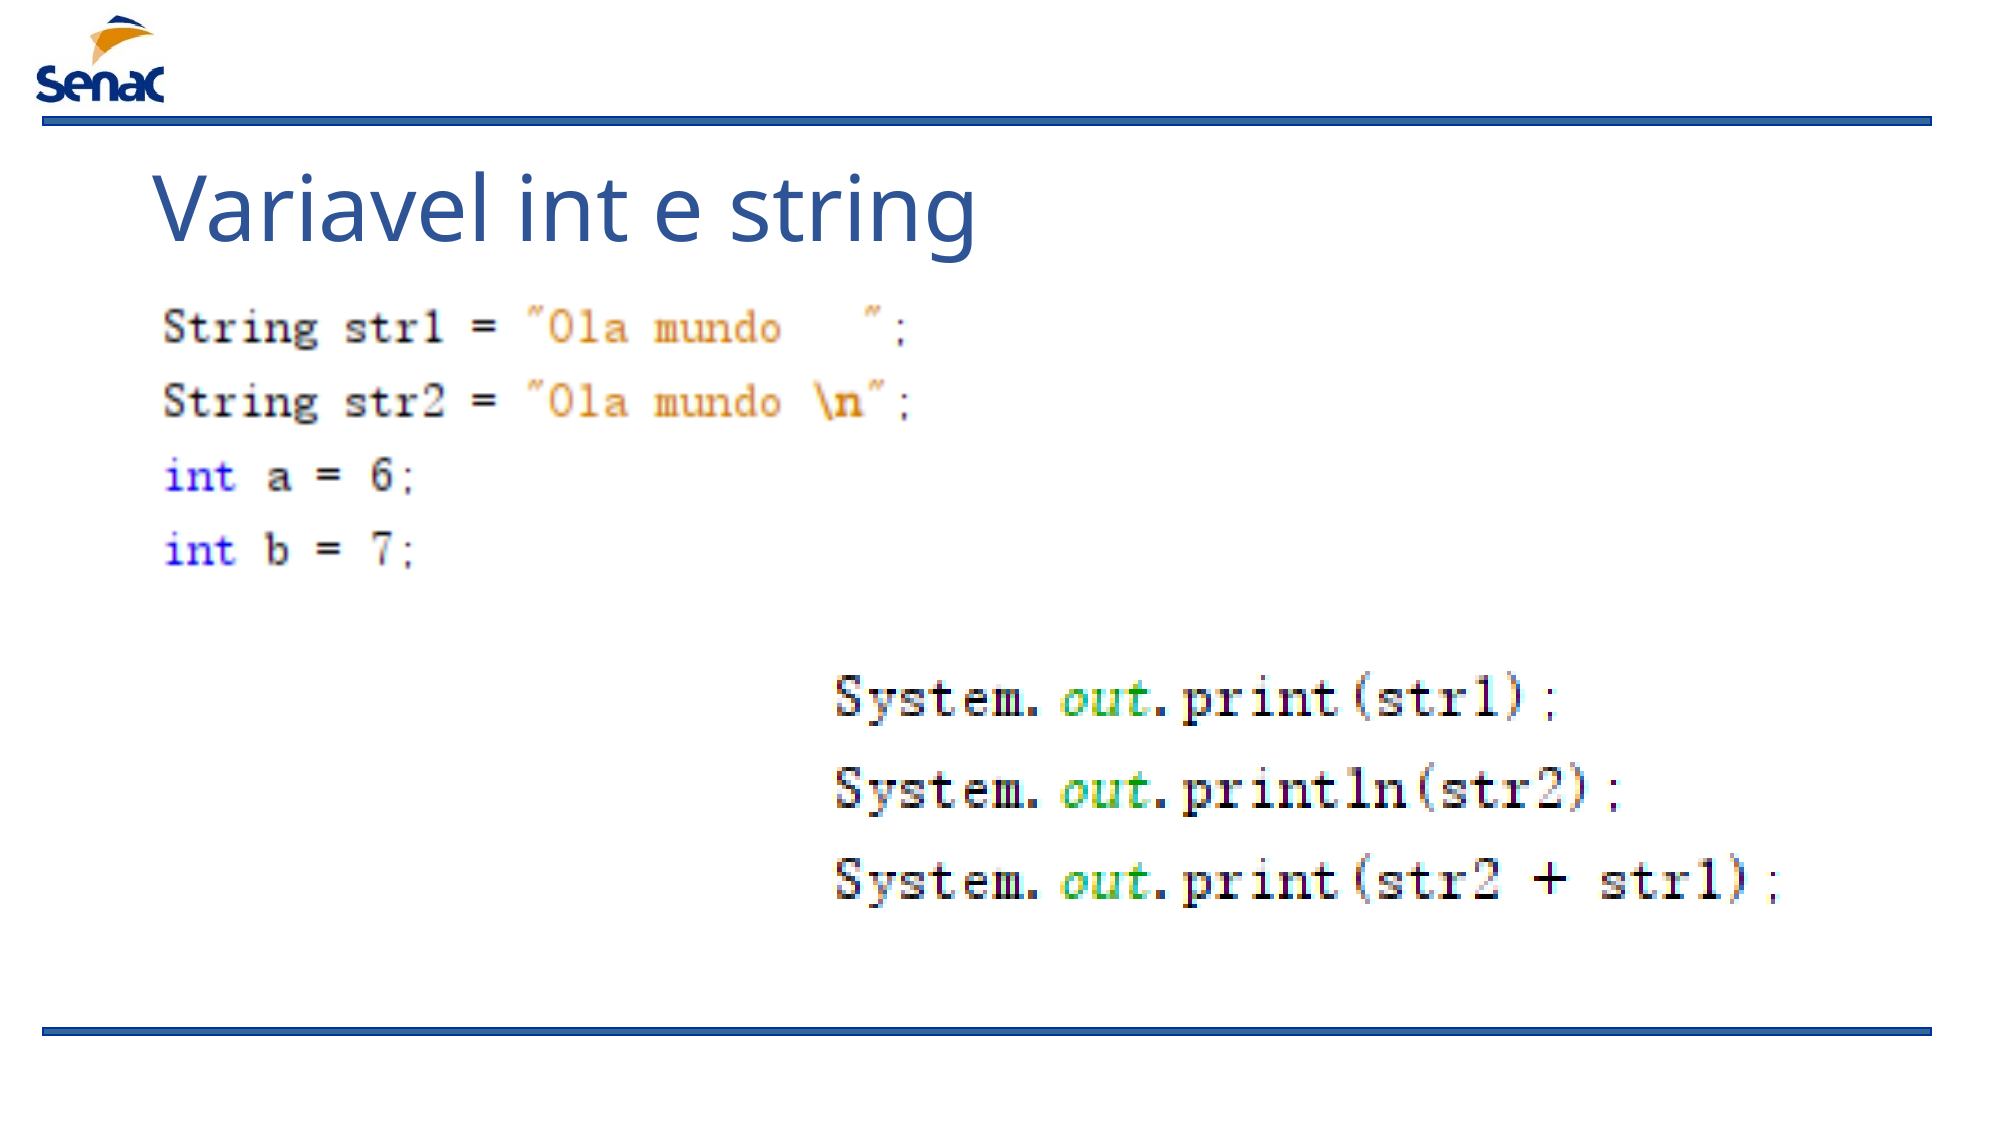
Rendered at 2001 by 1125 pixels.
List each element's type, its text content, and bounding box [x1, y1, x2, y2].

title Variavel int e string [137, 146, 1863, 278]
picture [137, 277, 1826, 936]
picture [22, 3, 177, 117]
